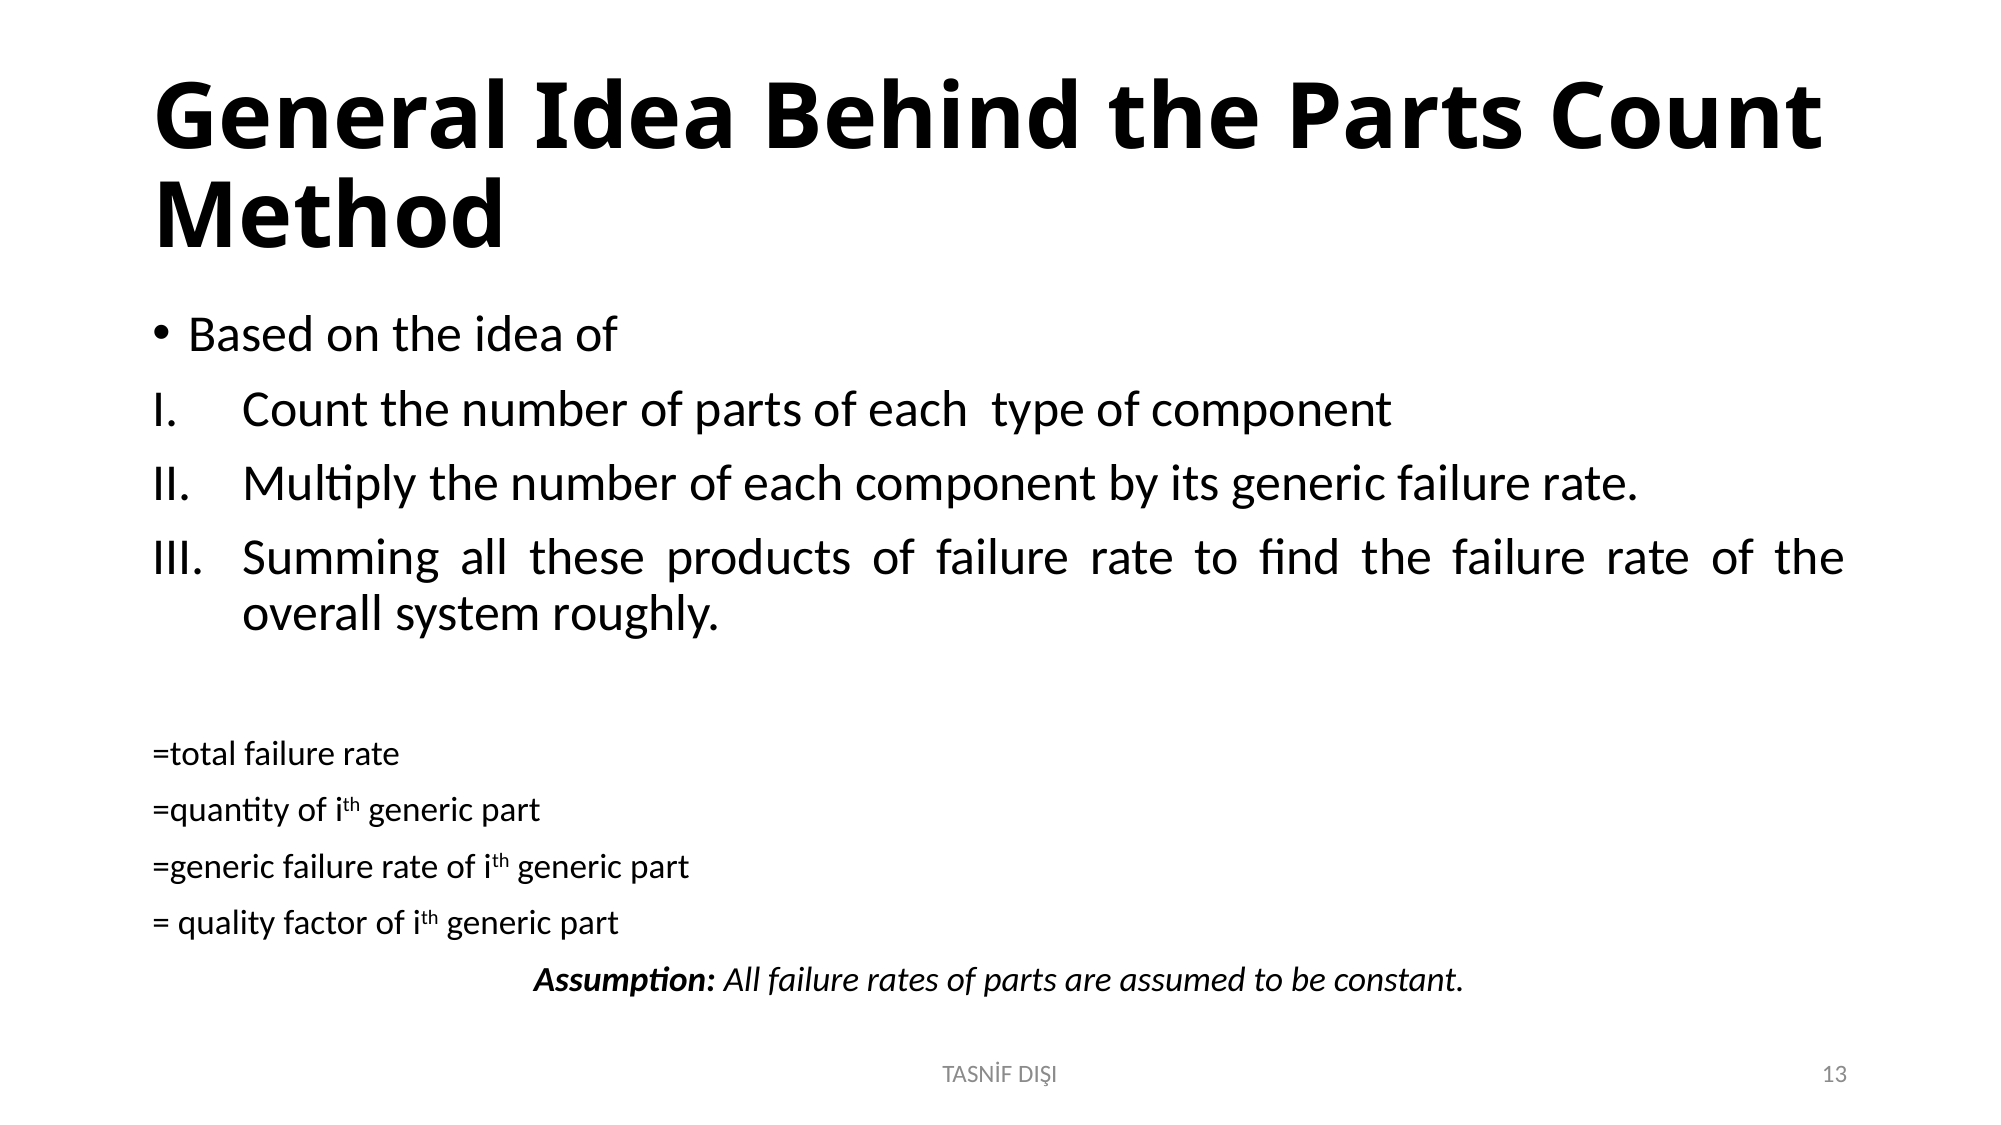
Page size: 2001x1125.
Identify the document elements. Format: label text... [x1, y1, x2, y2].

title General Idea Behind the Parts Count Method [137, 59, 1863, 278]
slide_number 13 [1412, 1042, 1863, 1103]
footer TASNİF DIŞI [662, 1042, 1338, 1103]
